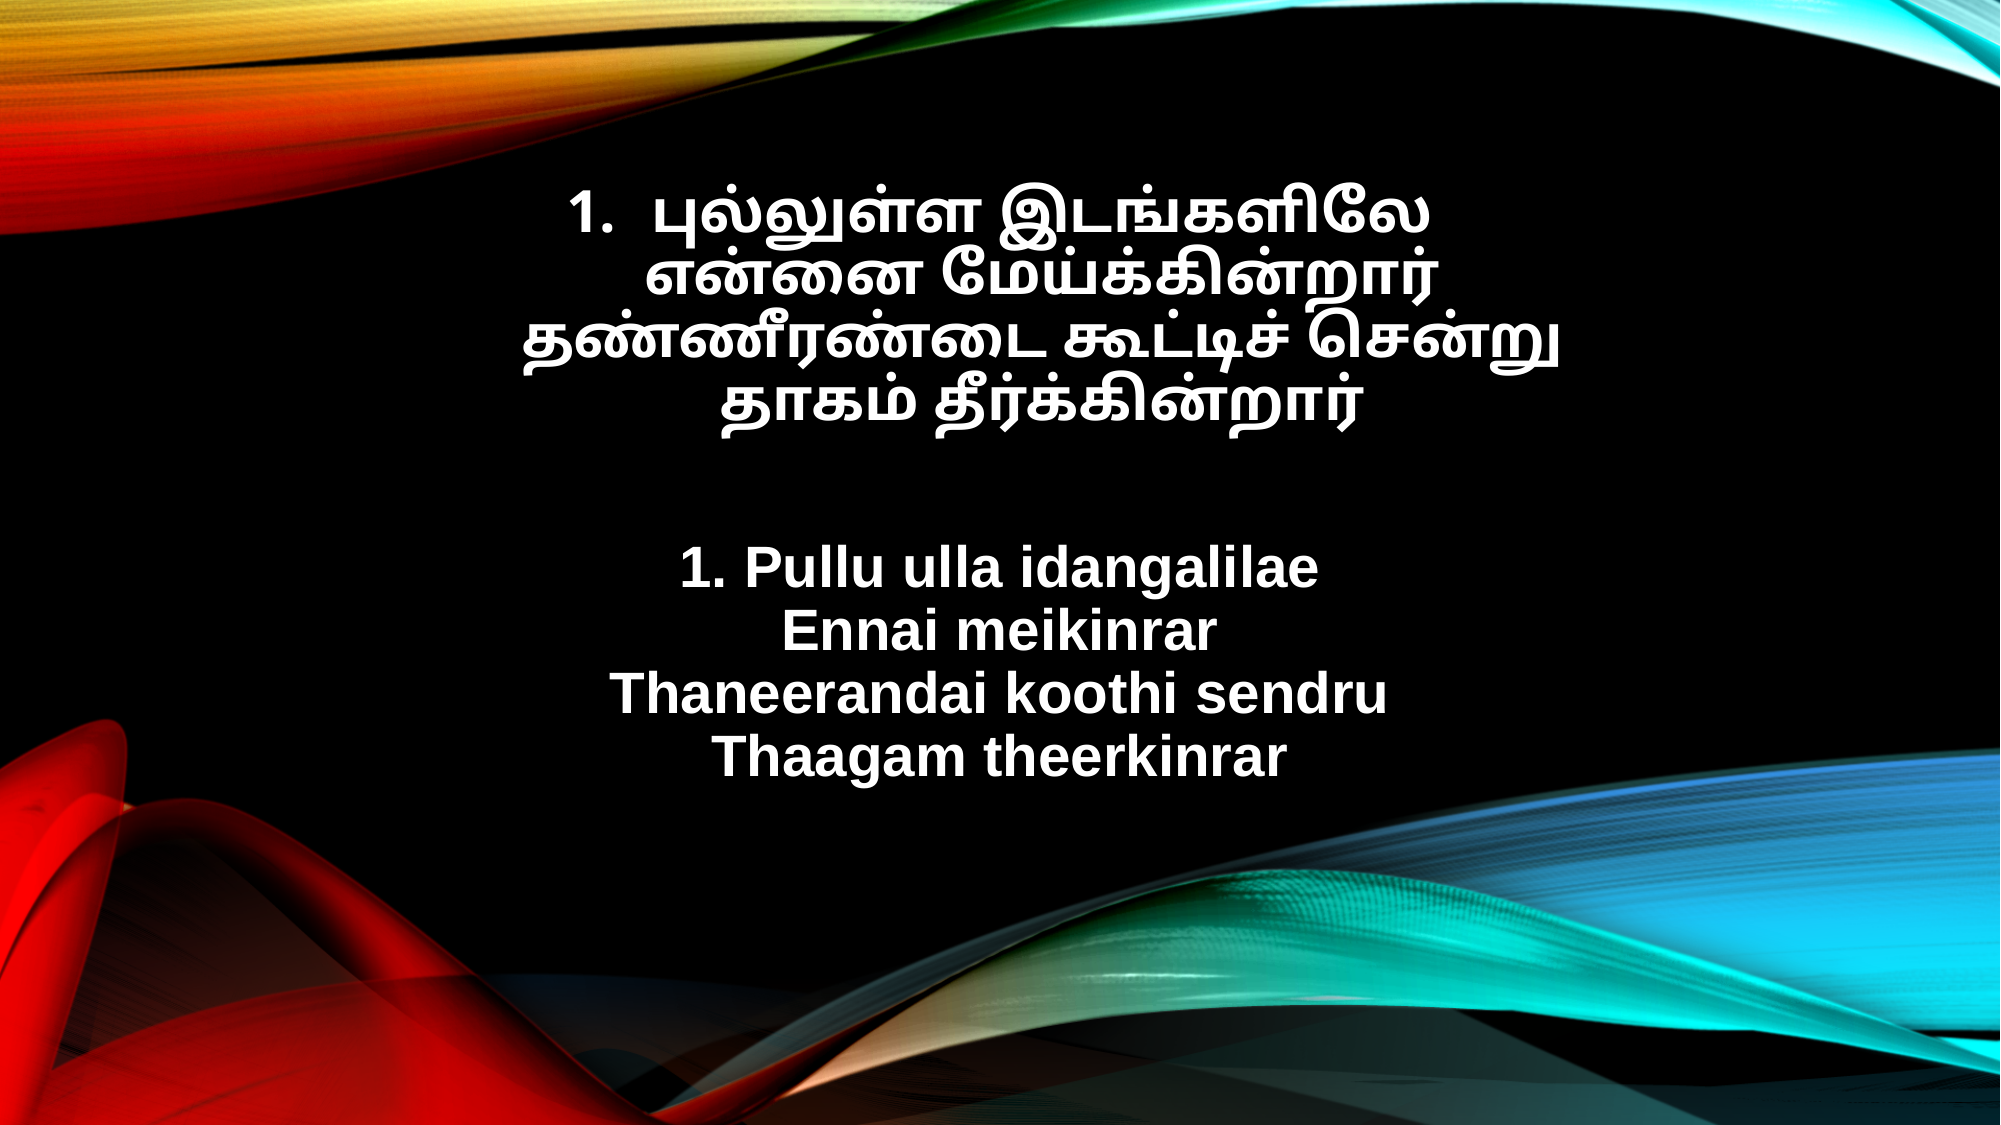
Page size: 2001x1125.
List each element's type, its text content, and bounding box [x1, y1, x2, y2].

subtitle புல்லுள்ள இடங்களிலே என்னை மேய்க்கின்றார் தண்ணீரண்டை கூட்டிச் சென்று தாகம் தீர்க்கின்றார் 1. Pullu ulla idangalilae Ennai meikinrar Thaneerandai koothi sendru Thaagam theerkinrar [0, 0, 2000, 1125]
